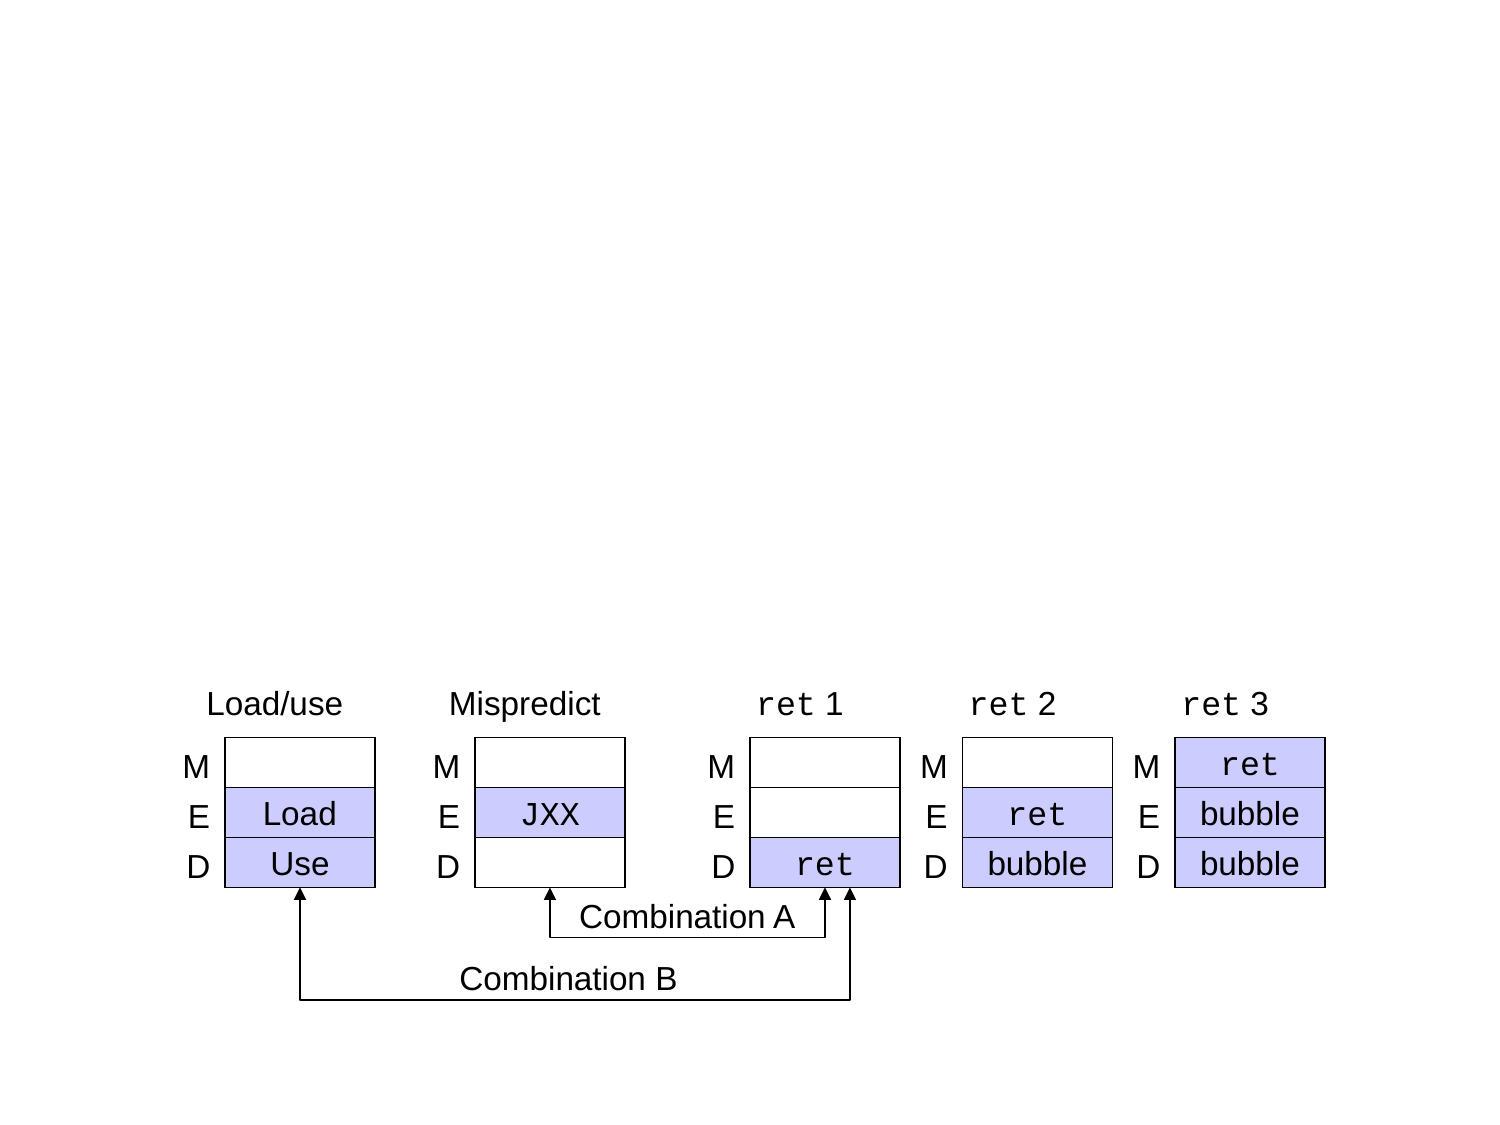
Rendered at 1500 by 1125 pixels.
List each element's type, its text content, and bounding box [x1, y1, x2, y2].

text_box Combination A [525, 887, 850, 943]
text_box D [149, 837, 225, 893]
text_box Use [225, 837, 375, 888]
text_box E [149, 793, 225, 837]
text_box M [149, 737, 225, 793]
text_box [674, 674, 1326, 893]
text_box [293, 887, 851, 1001]
text_box [225, 737, 375, 788]
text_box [399, 674, 626, 893]
text_box Load/use [174, 674, 375, 730]
text_box Combination B [299, 949, 838, 1005]
text_box Load [225, 788, 375, 837]
